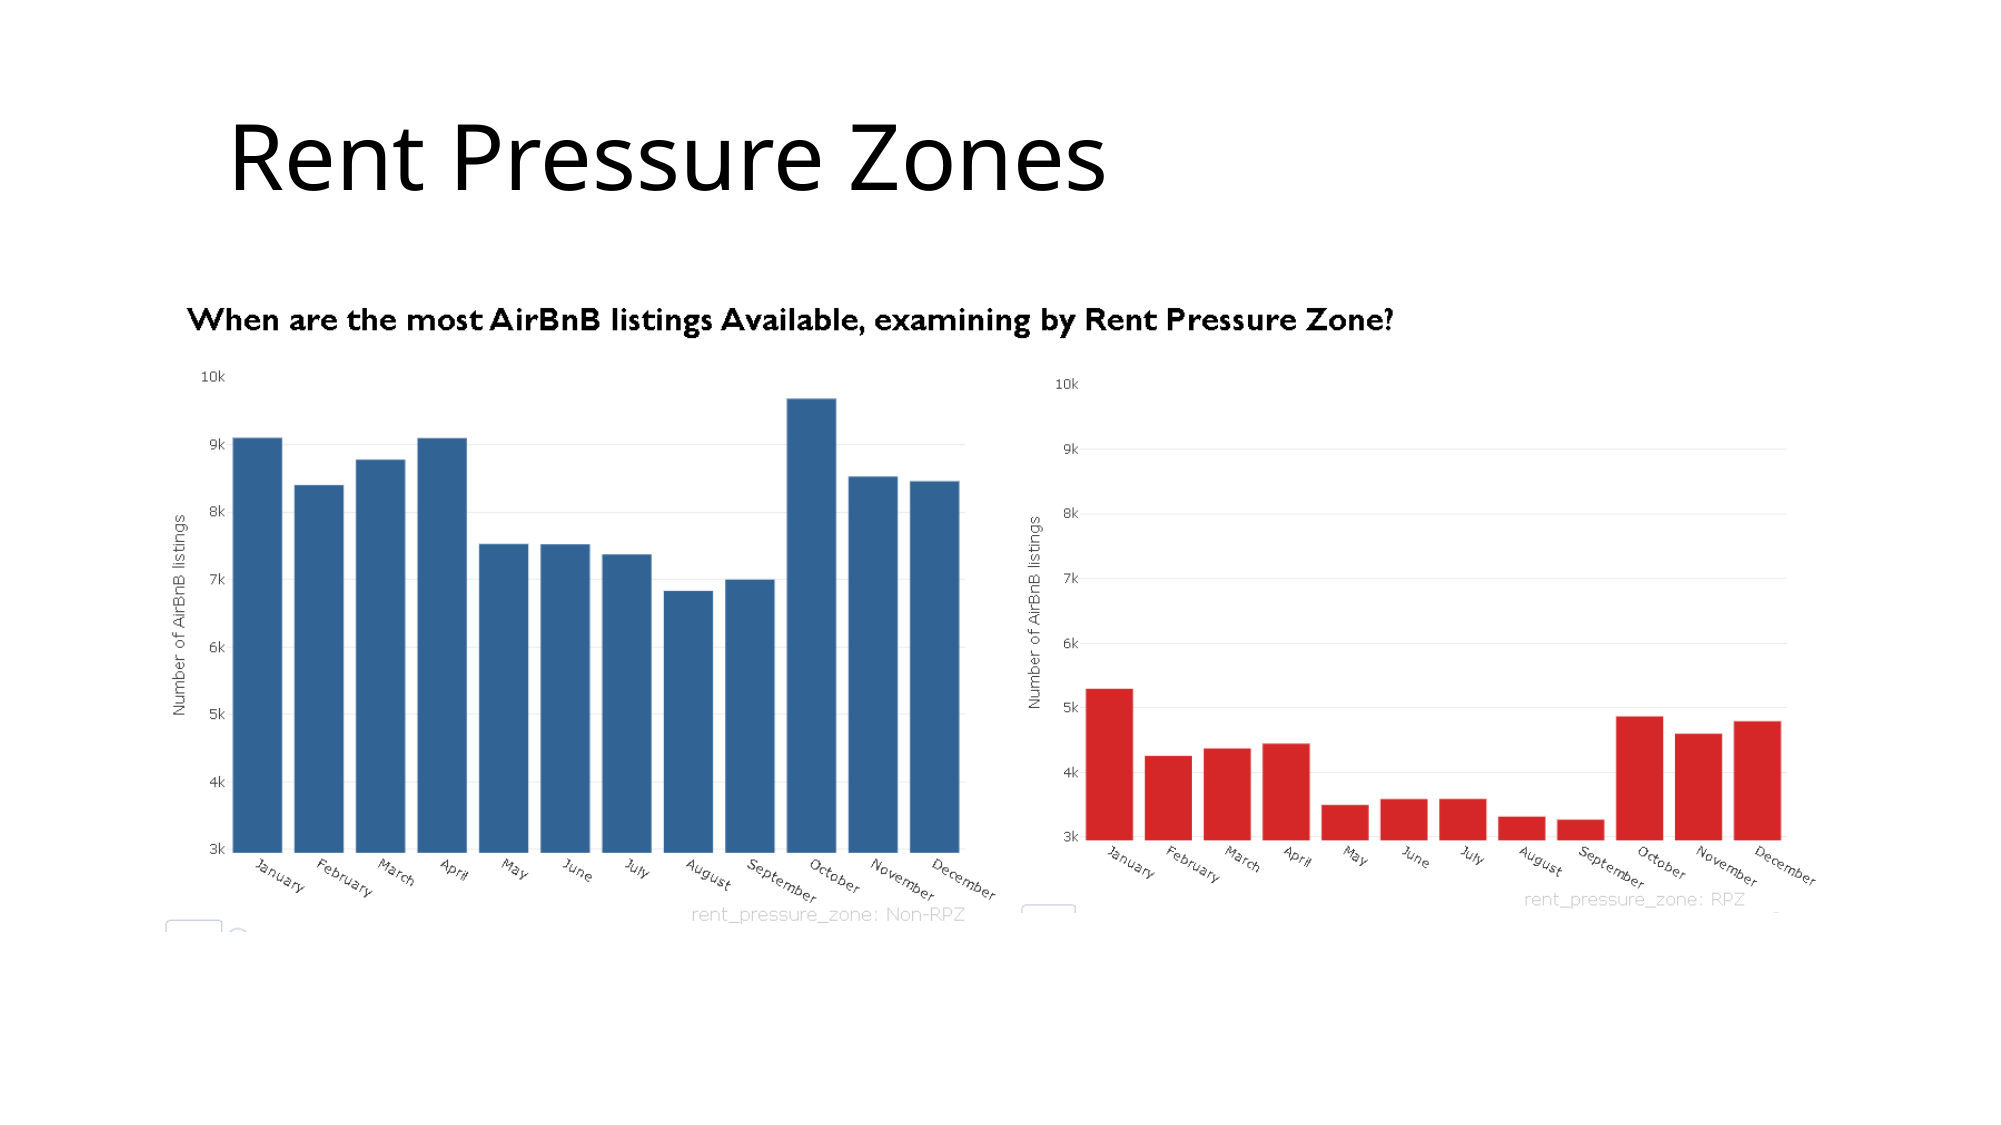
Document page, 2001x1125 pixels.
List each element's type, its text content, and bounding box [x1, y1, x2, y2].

picture [160, 288, 1868, 932]
title Rent Pressure Zones [212, 54, 1788, 268]
